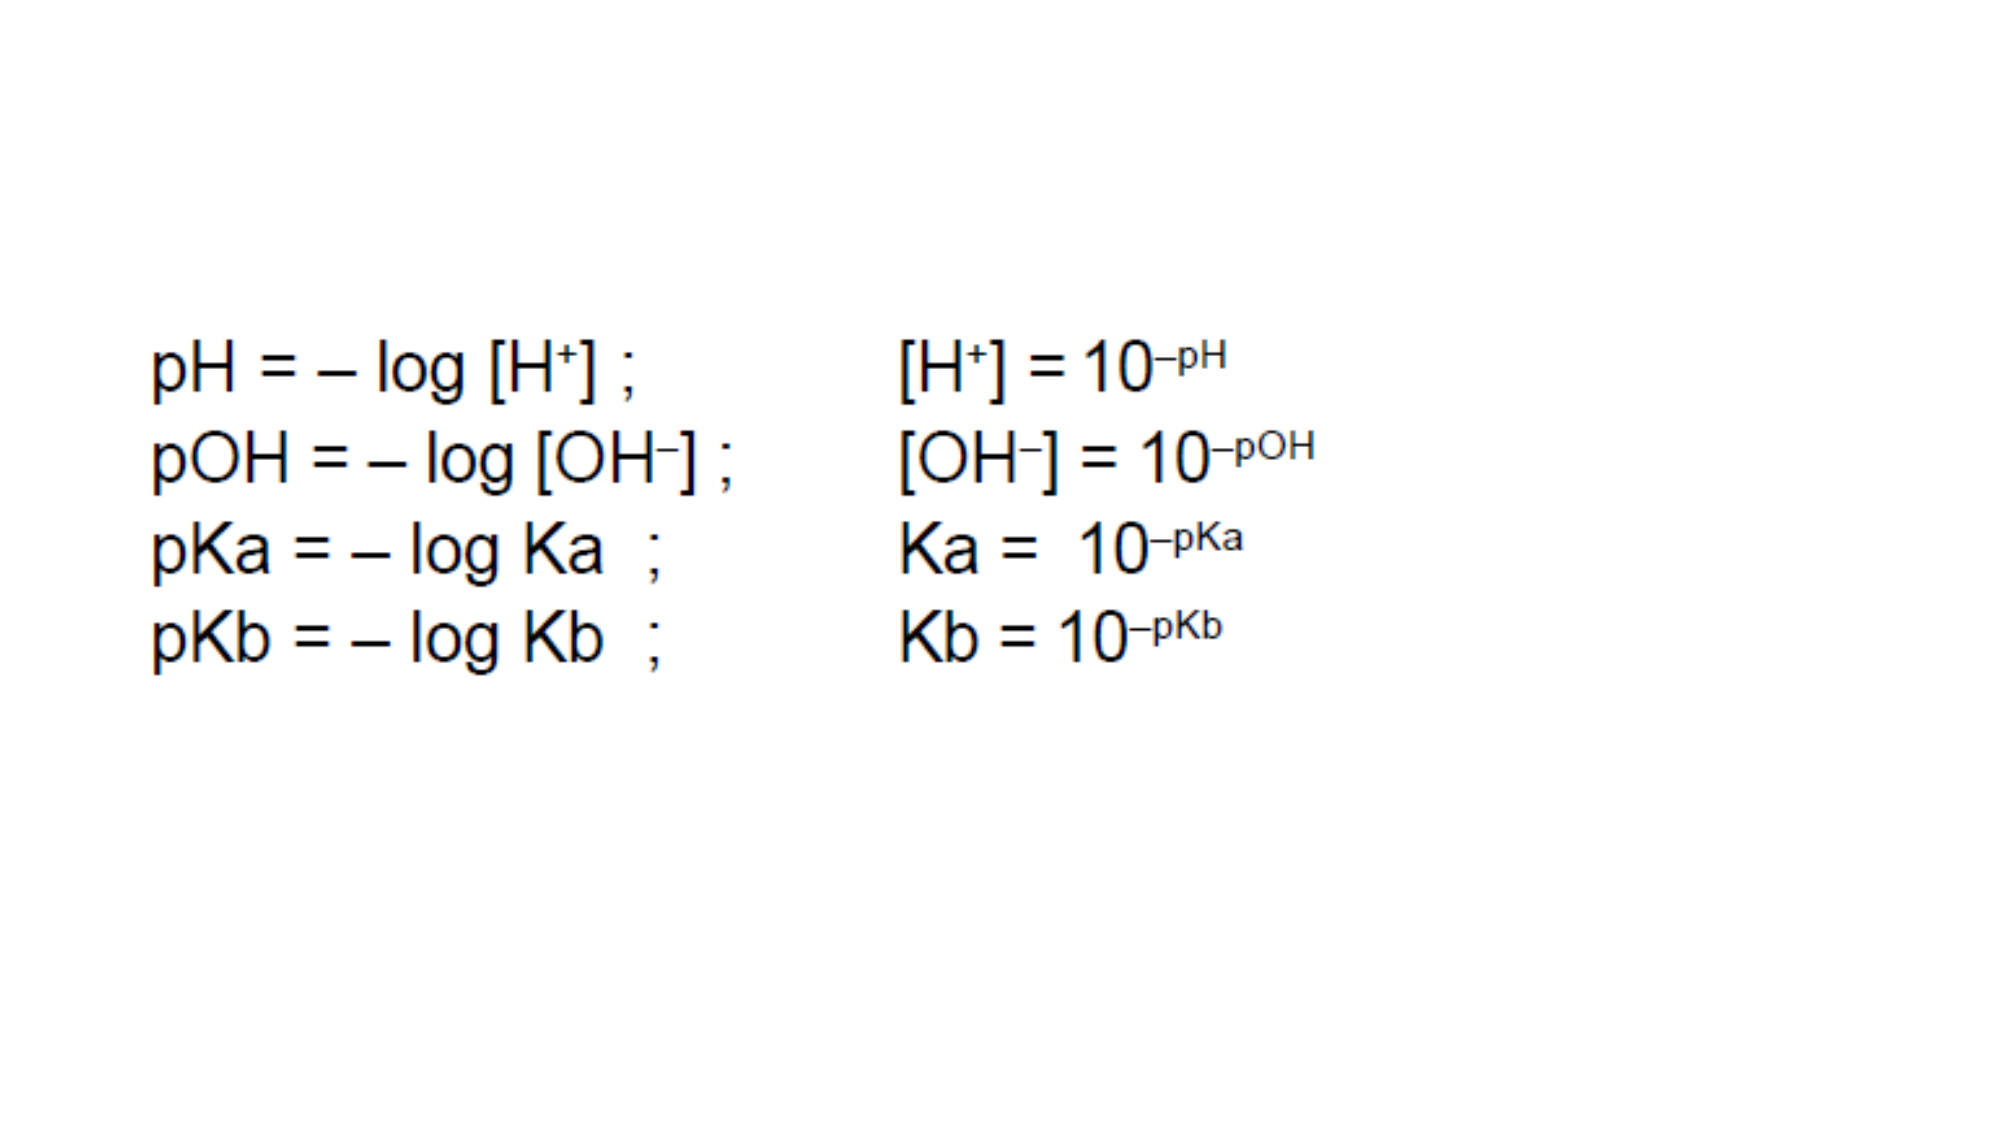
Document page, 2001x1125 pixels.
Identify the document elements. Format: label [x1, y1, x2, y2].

picture [129, 304, 1369, 694]
